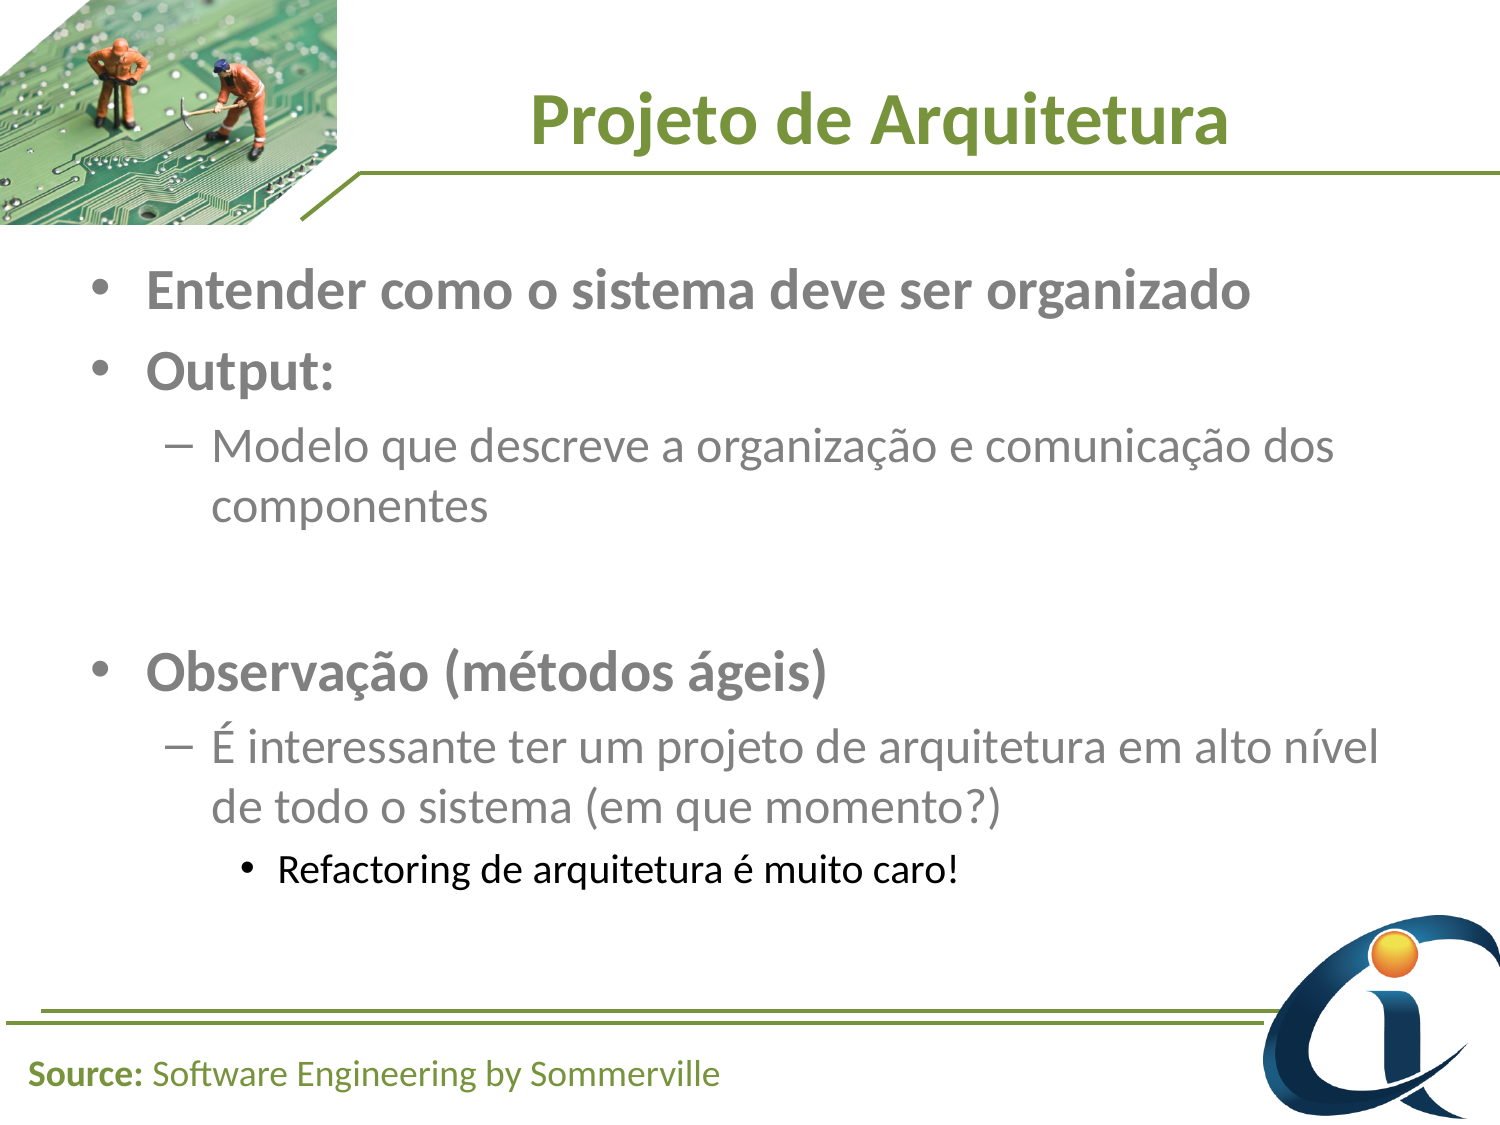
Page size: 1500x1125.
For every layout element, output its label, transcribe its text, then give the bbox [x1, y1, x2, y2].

list Entender como o sistema deve ser organizado Output: Modelo que descreve a organização e comunicação dos componentes Observação (métodos ágeis) É interessante ter um projeto de arquitetura em alto nível de todo o sistema (em que momento?) Refactoring de arquitetura é muito caro! [75, 243, 1425, 1005]
title Projeto de Arquitetura [336, 20, 1425, 209]
picture [1263, 915, 1500, 1119]
picture [0, 0, 337, 225]
